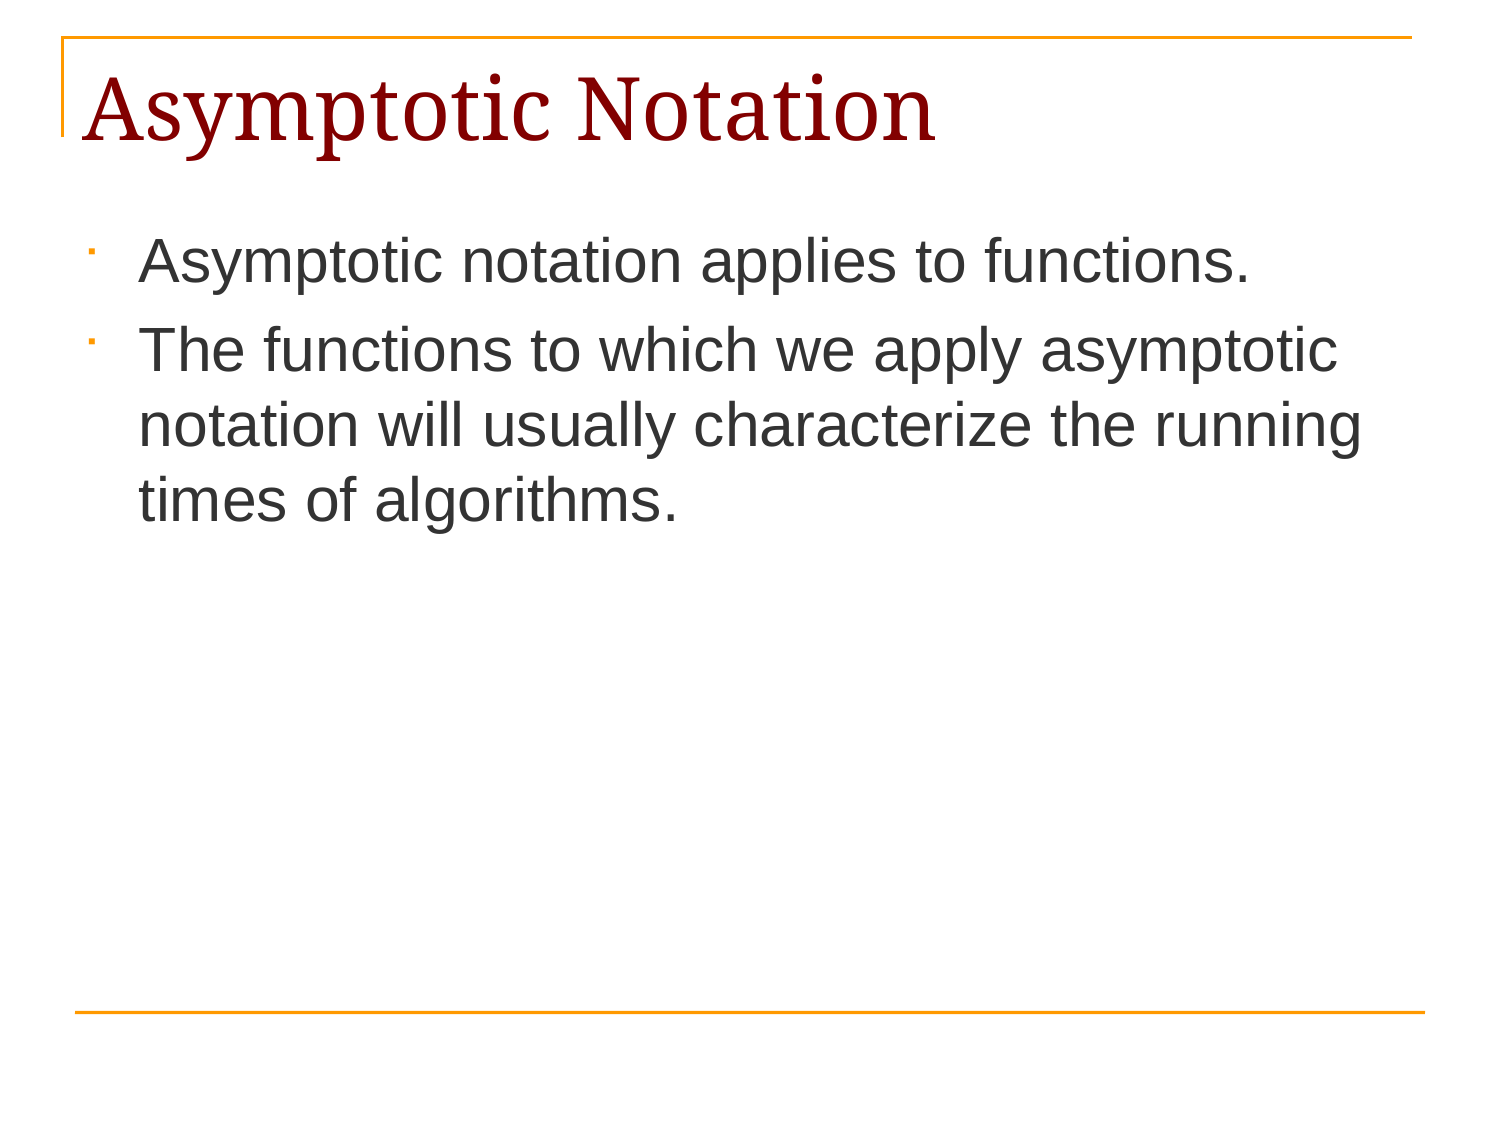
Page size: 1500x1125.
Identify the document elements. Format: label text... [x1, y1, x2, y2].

list Asymptotic notation applies to functions. The functions to which we apply asymptotic notation will usually characterize the running times of algorithms. [74, 211, 1426, 994]
title Asymptotic Notation [74, 45, 1426, 201]
